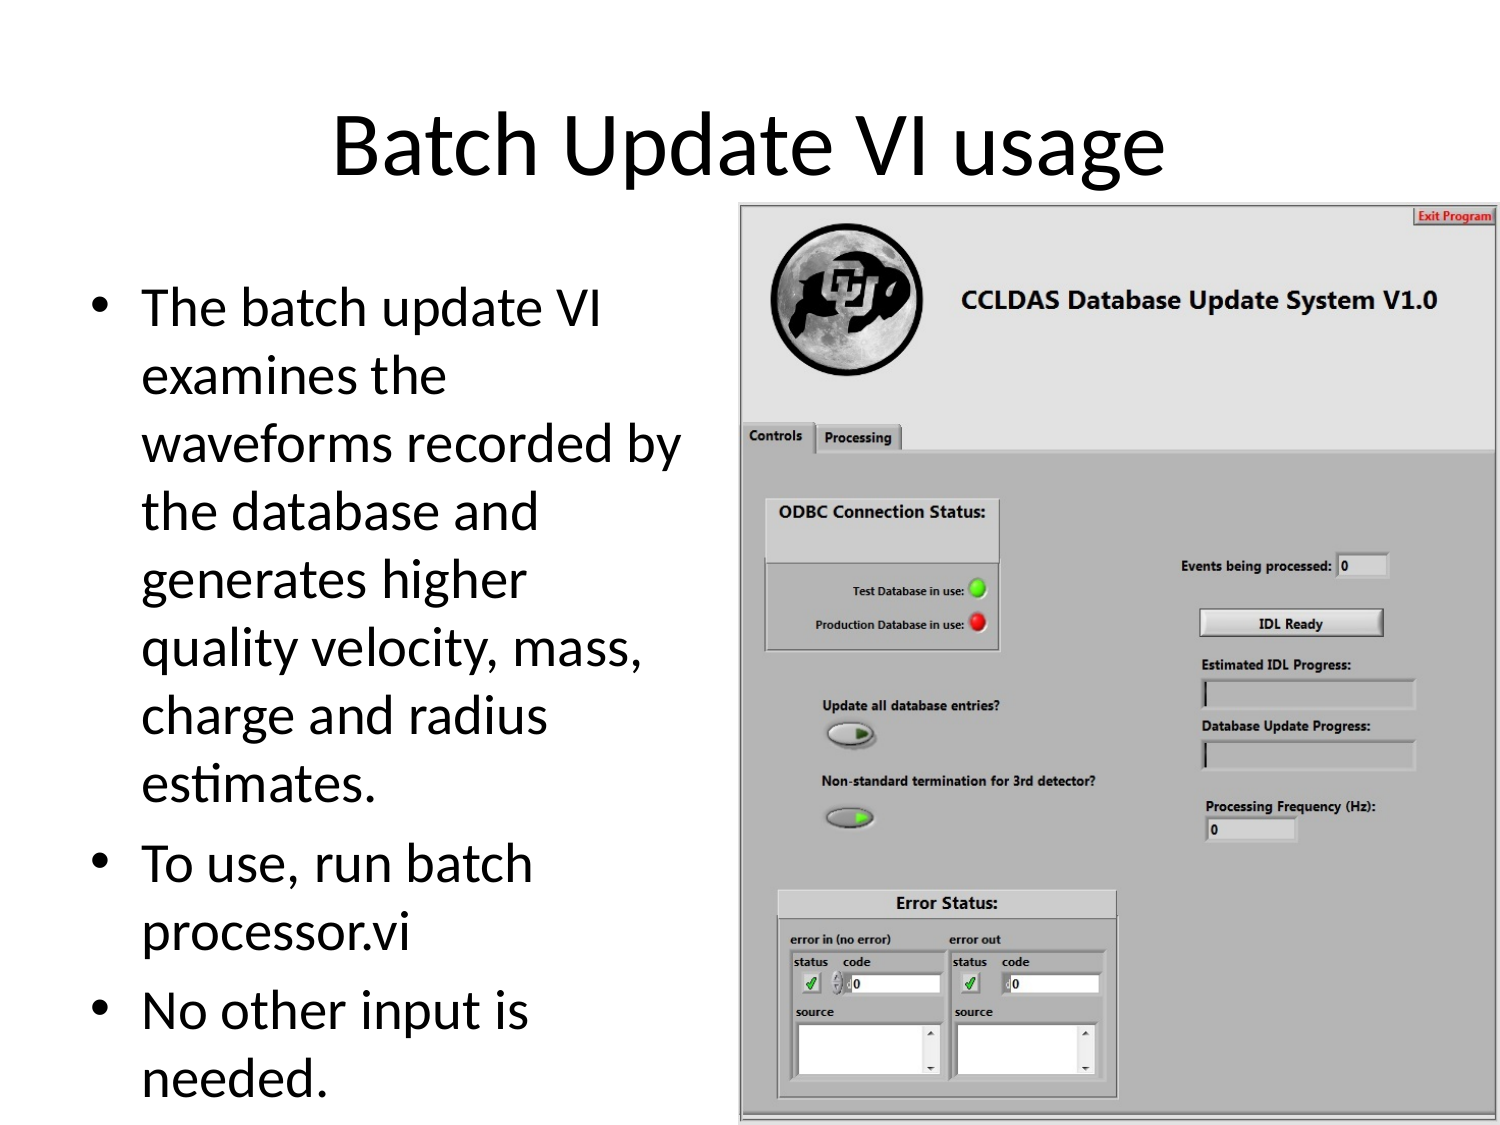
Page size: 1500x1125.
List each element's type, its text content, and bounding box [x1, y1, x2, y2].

title Batch Update VI usage [75, 45, 1425, 233]
list The batch update VI examines the waveforms recorded by the database and generates higher quality velocity, mass, charge and radius estimates. To use, run batch processor.vi No other input is needed. [75, 262, 713, 1125]
picture [737, 202, 1500, 1125]
